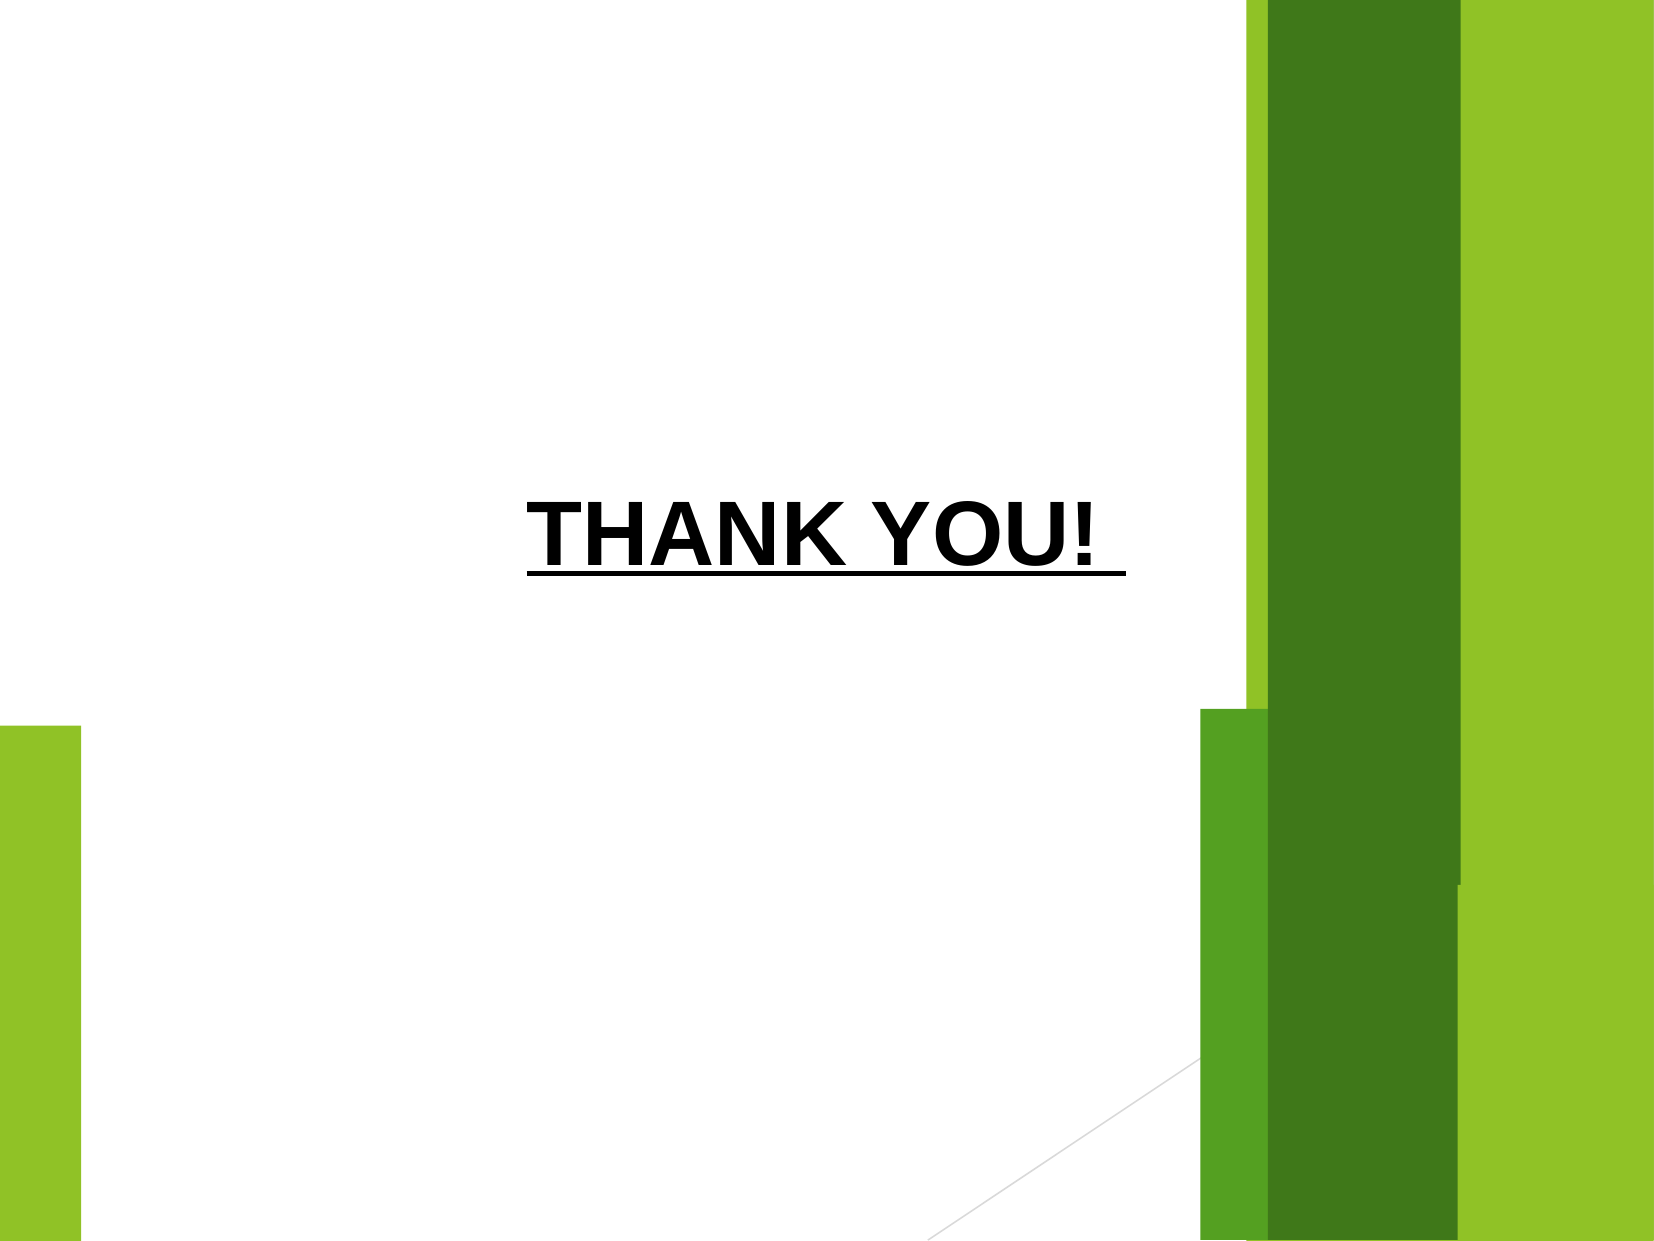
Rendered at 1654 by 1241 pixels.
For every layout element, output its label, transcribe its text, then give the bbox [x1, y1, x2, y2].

text_box THANK YOU! [82, 49, 1571, 1009]
